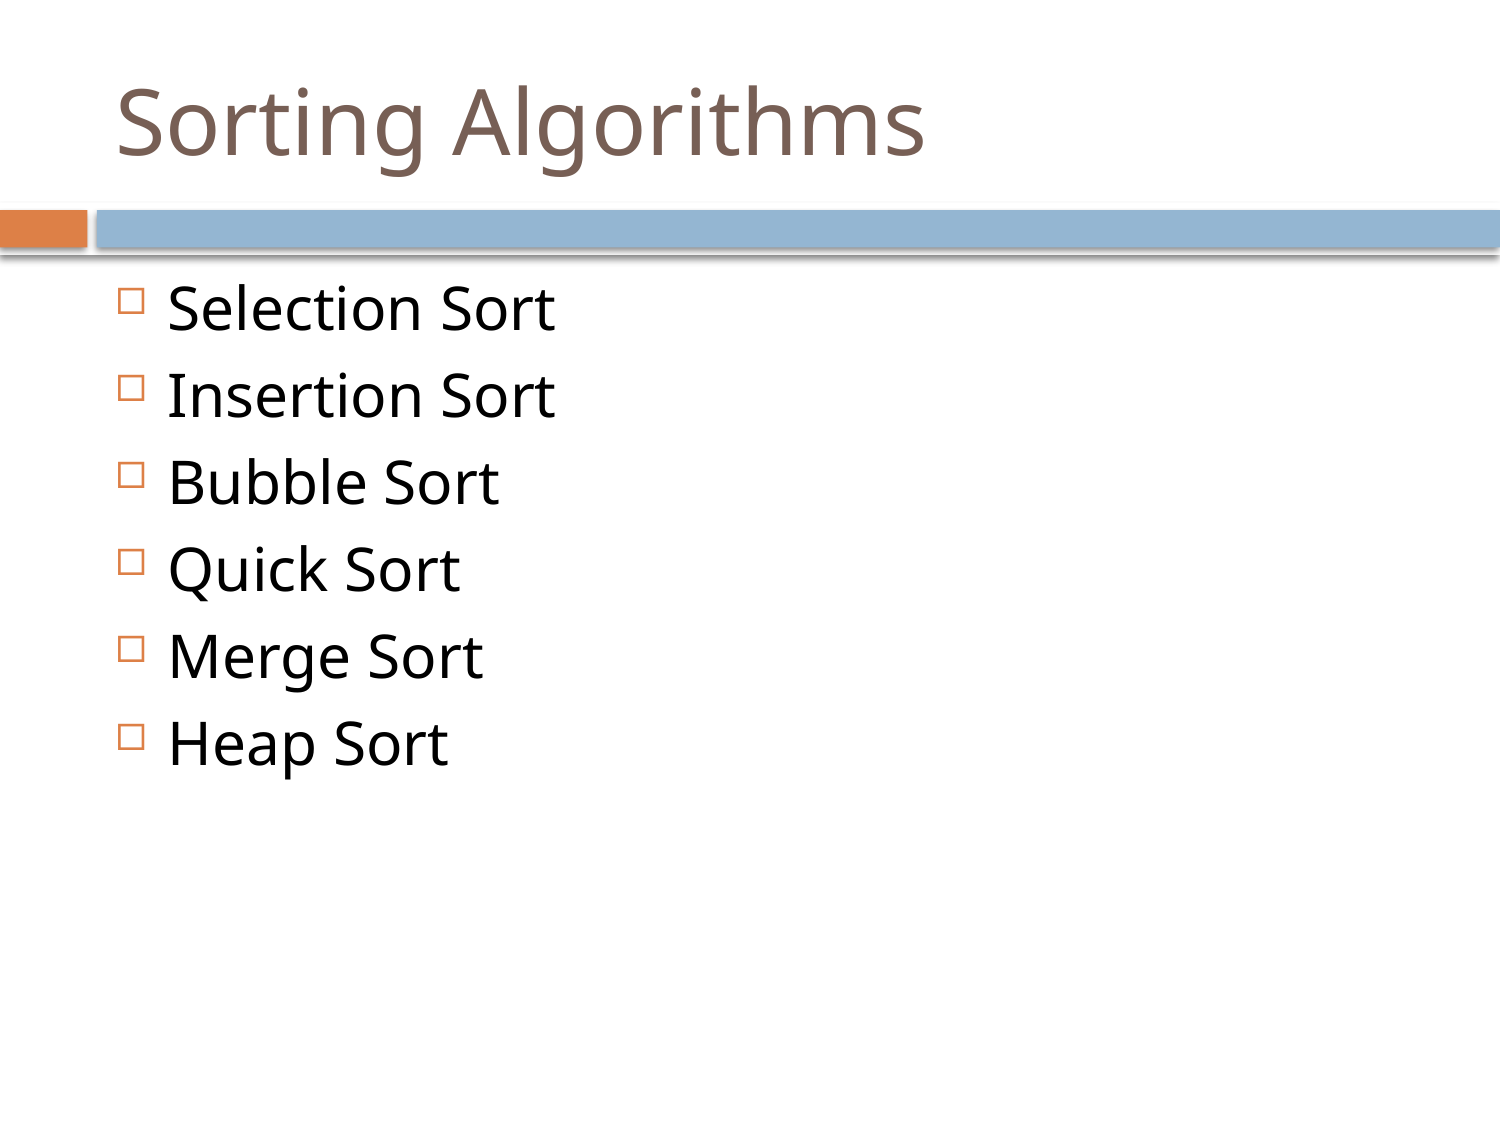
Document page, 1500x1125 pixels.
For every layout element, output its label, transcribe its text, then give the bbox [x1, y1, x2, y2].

title Sorting Algorithms [100, 37, 1438, 200]
list Selection Sort Insertion Sort Bubble Sort Quick Sort Merge Sort Heap Sort [100, 262, 1438, 1005]
